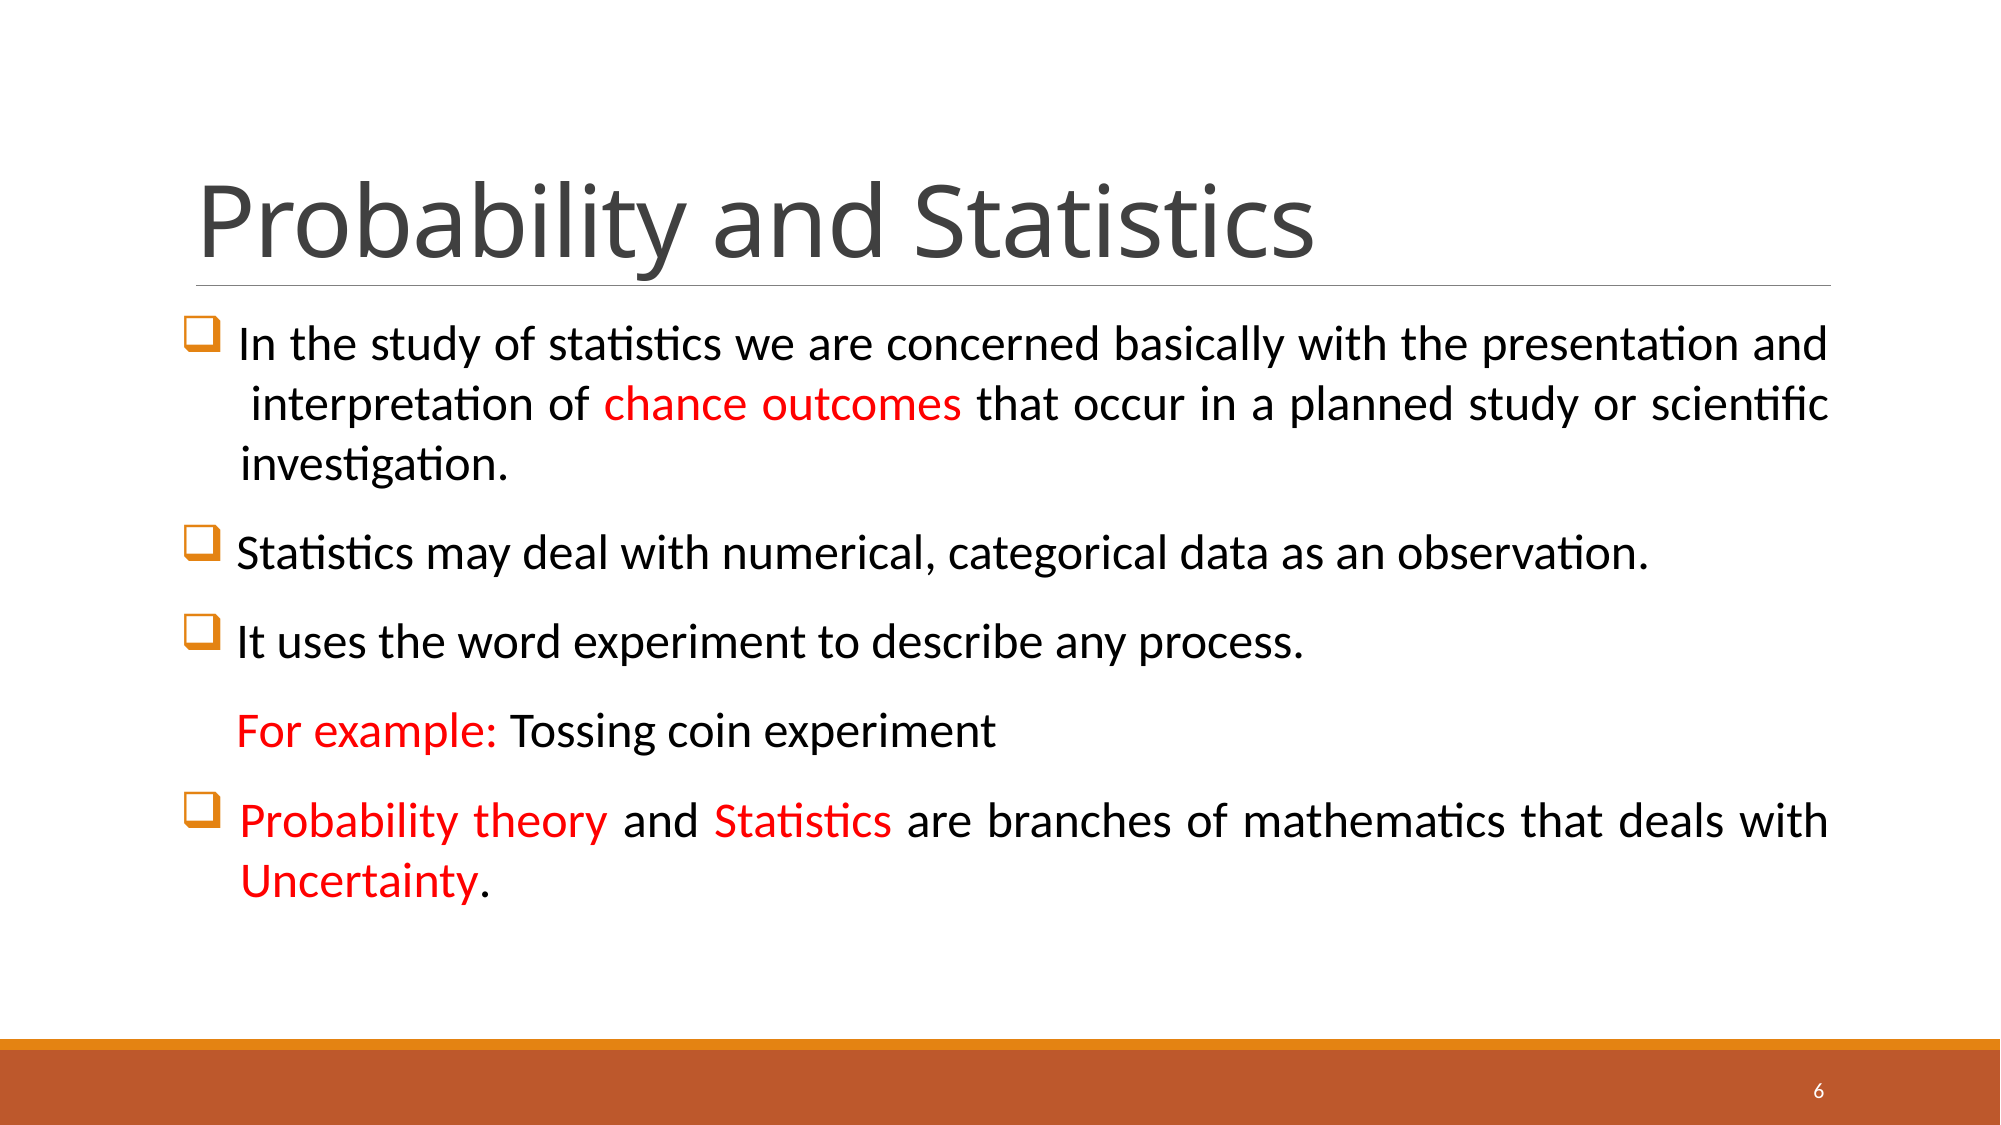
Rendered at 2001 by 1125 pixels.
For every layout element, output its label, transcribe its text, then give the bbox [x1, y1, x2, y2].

title Probability and Statistics [180, 47, 1830, 285]
list In the study of statistics we are concerned basically with the presentation and interpretation of chance outcomes that occur in a planned study or scientific investigation. Statistics may deal with numerical, categorical data as an observation. It uses the word experiment to describe any process. For example: Tossing coin experiment Probability theory and Statistics are branches of mathematics that deals with Uncertainty. [180, 302, 1830, 963]
slide_number 6 [1624, 1059, 1840, 1120]
